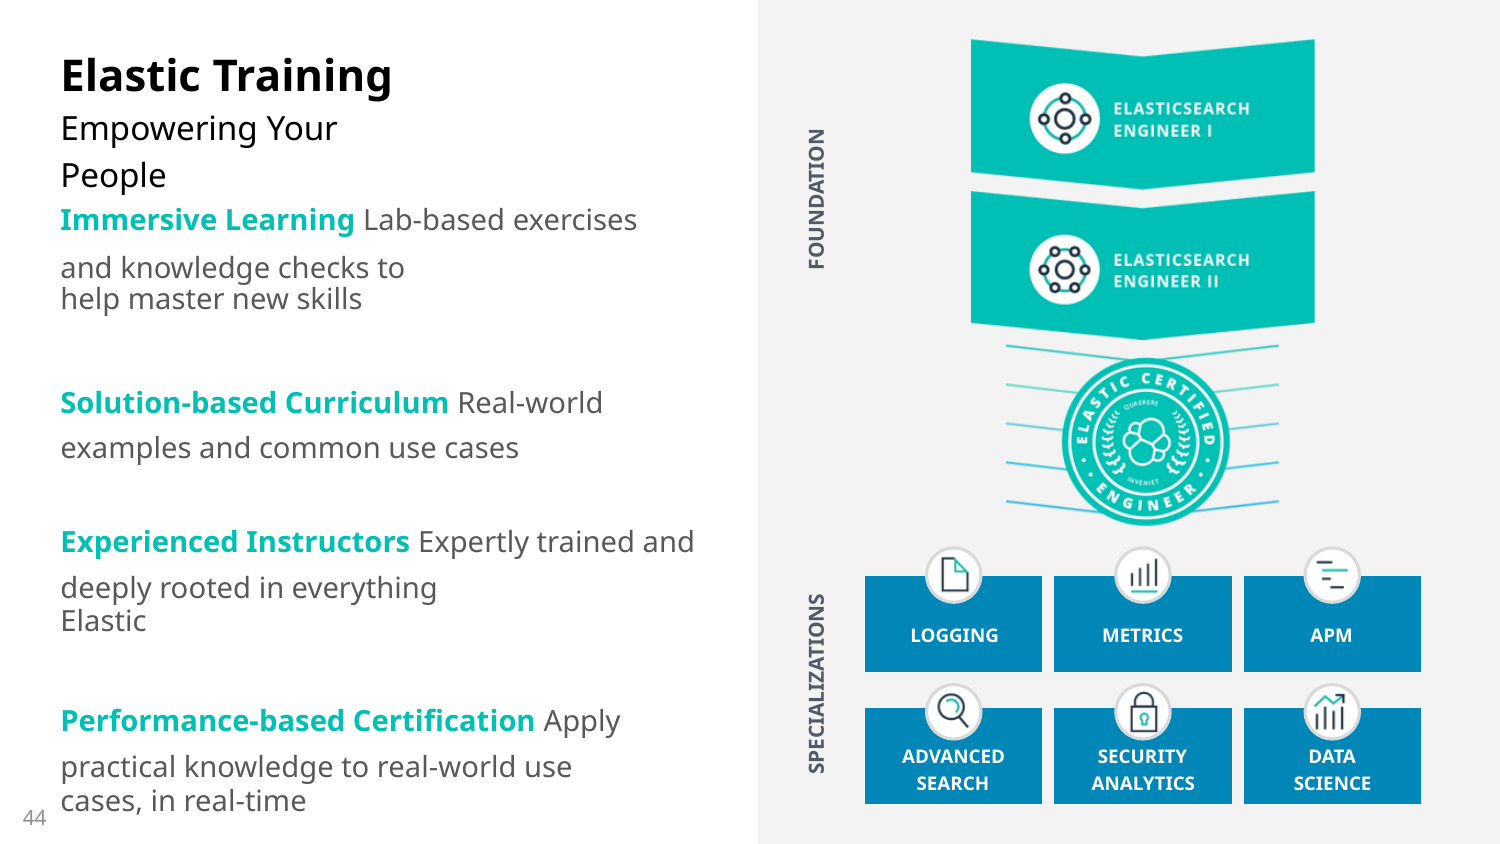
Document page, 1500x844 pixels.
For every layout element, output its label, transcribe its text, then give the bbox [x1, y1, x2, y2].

text_box Experienced Instructors Expertly trained and deeply rooted in everything Elastic [60, 512, 709, 638]
text_box 44 [22, 800, 47, 830]
text_box Solution-based Curriculum Real-world examples and common use cases [60, 373, 667, 465]
text_box Elastic Training Empowering Your People [60, 39, 443, 194]
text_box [757, 0, 1500, 844]
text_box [854, 532, 1432, 815]
text_box Immersive Learning Lab-based exercises and knowledge checks to help master new skills [60, 188, 681, 316]
text_box Performance-based Certification Apply practical knowledge to real-world use cases, in real-time [60, 691, 645, 817]
